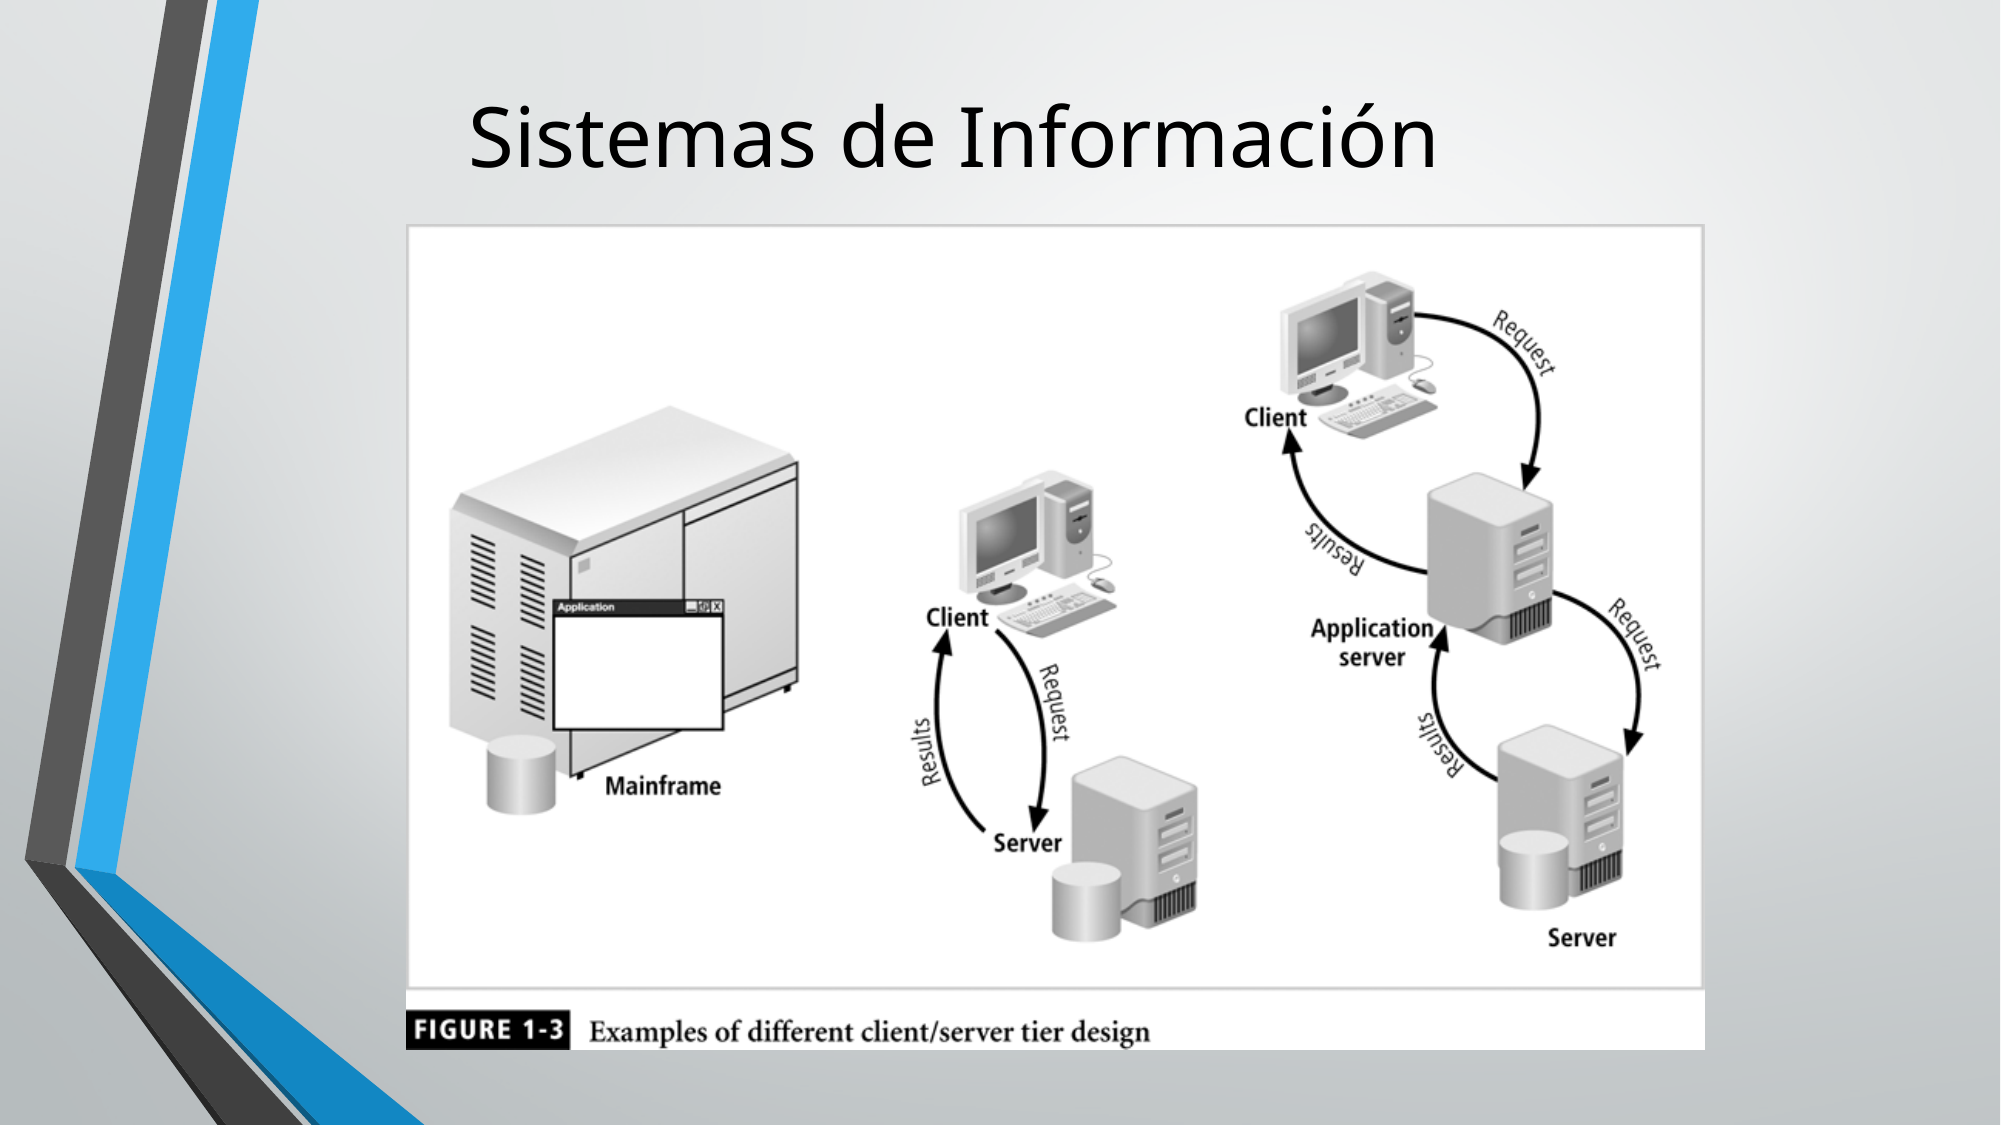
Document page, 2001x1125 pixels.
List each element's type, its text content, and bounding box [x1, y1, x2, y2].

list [405, 223, 1705, 1050]
title Sistemas de Información [133, 0, 1777, 278]
